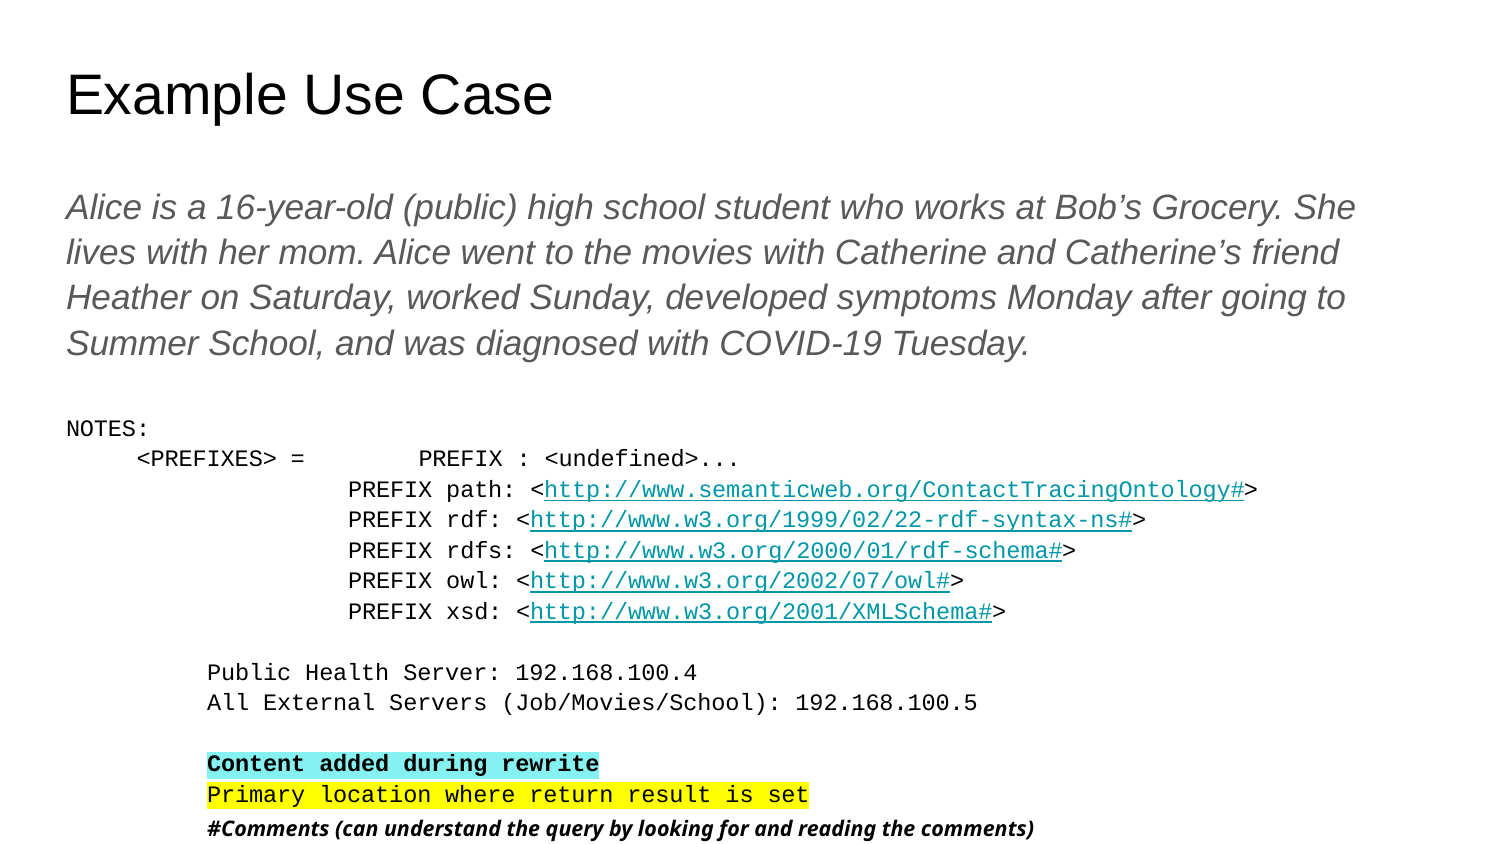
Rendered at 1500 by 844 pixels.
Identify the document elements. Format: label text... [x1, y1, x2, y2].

title Example Use Case [51, 48, 1449, 142]
list Alice is a 16-year-old (public) high school student who works at Bob’s Grocery. She lives with her mom. Alice went to the movies with Catherine and Catherine’s friend Heather on Saturday, worked Sunday, developed symptoms Monday after going to Summer School, and was diagnosed with COVID-19 Tuesday. NOTES: <PREFIXES> = PREFIX : <undefined>... PREFIX path: <http://www.semanticweb.org/ContactTracingOntology#> PREFIX rdf: <http://www.w3.org/1999/02/22-rdf-syntax-ns#> PREFIX rdfs: <http://www.w3.org/2000/01/rdf-schema#> PREFIX owl: <http://www.w3.org/2002/07/owl#> PREFIX xsd: <http://www.w3.org/2001/XMLSchema#> Public Health Server: 192.168.100.4 All External Servers (Job/Movies/School): 192.168.100.5 Content added during rewrite Primary location where return result is set #Comments (can understand the query by looking for and reading the comments) [51, 166, 1449, 844]
